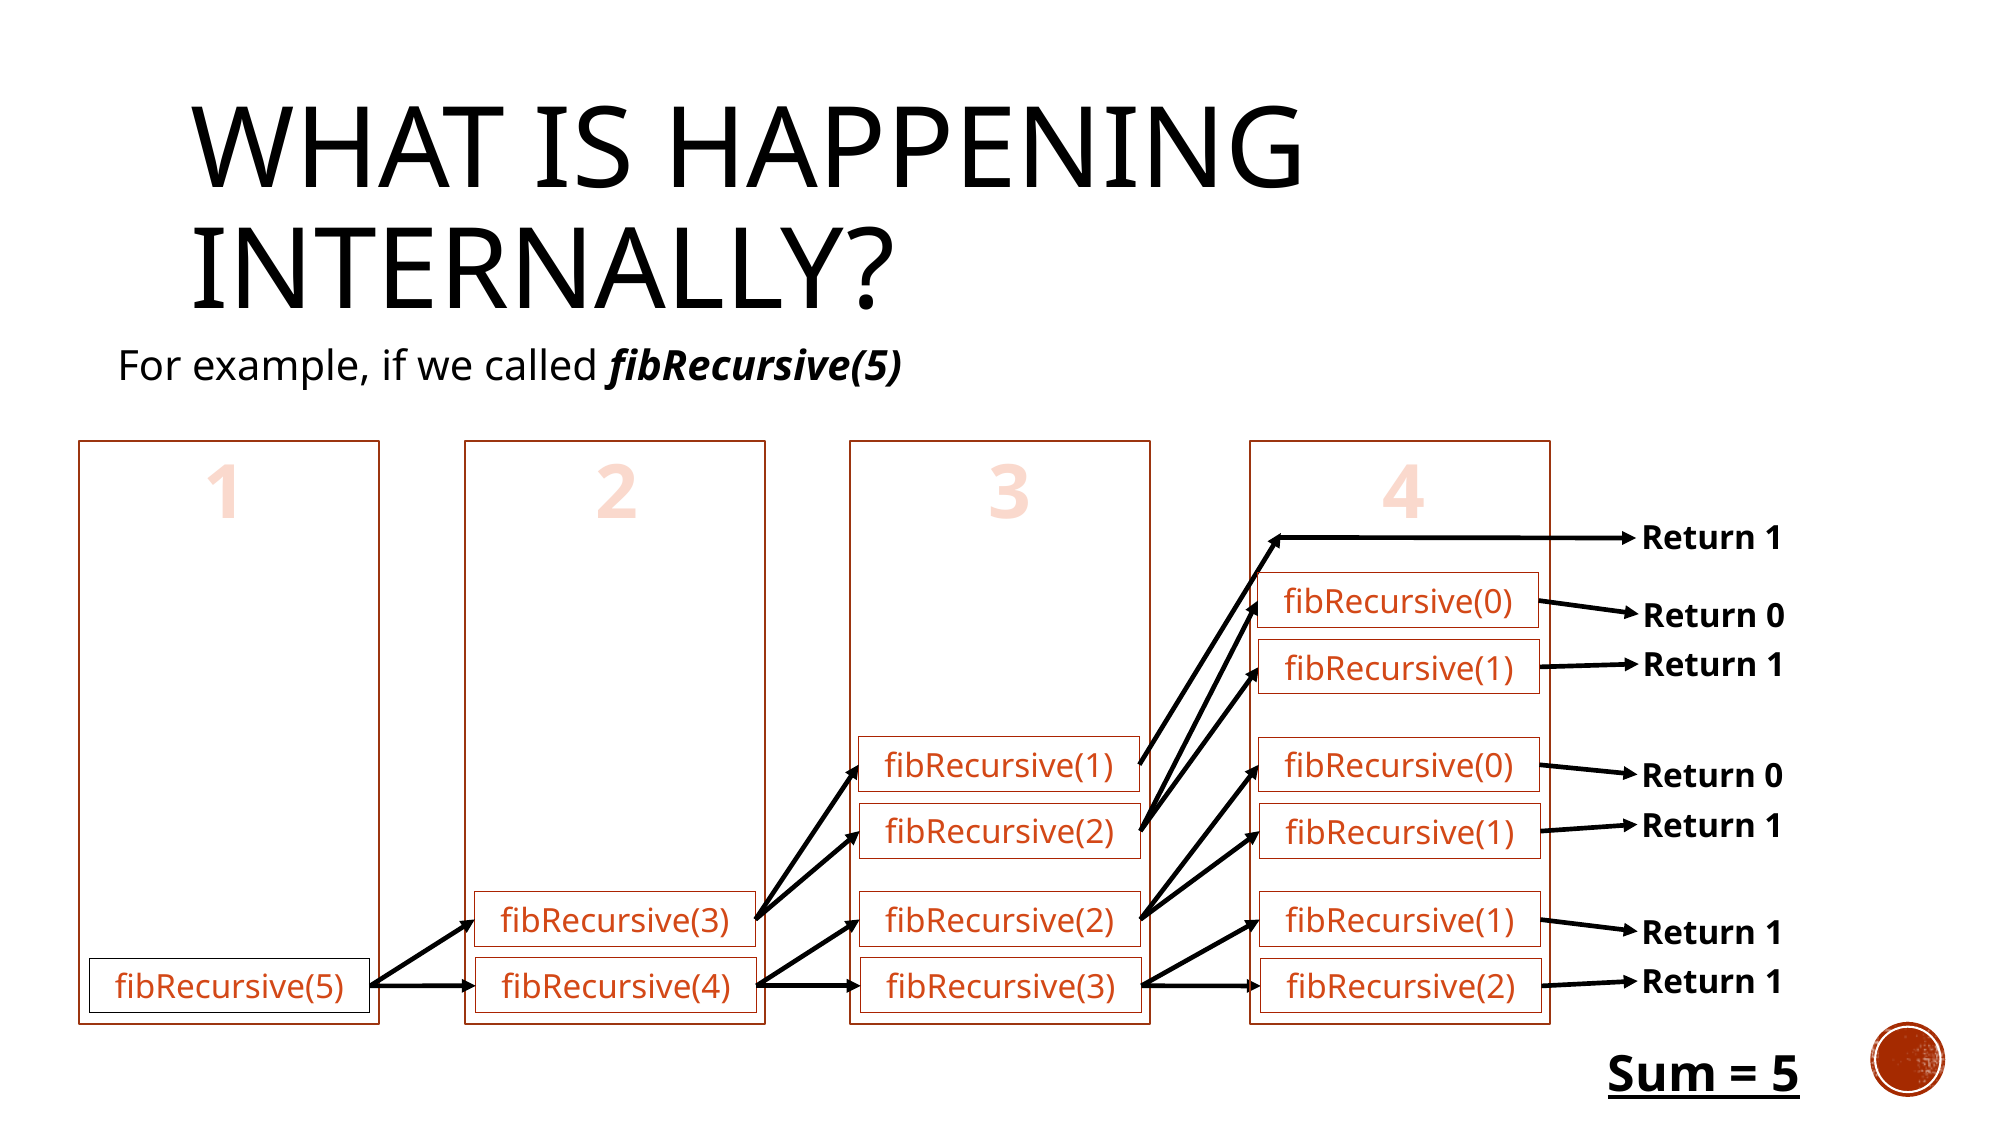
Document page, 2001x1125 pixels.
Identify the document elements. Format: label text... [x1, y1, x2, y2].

list For example, if we called fibRecursive(5) [102, 331, 947, 408]
title What is happening internally? [175, 79, 1826, 344]
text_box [85, 437, 1824, 1111]
